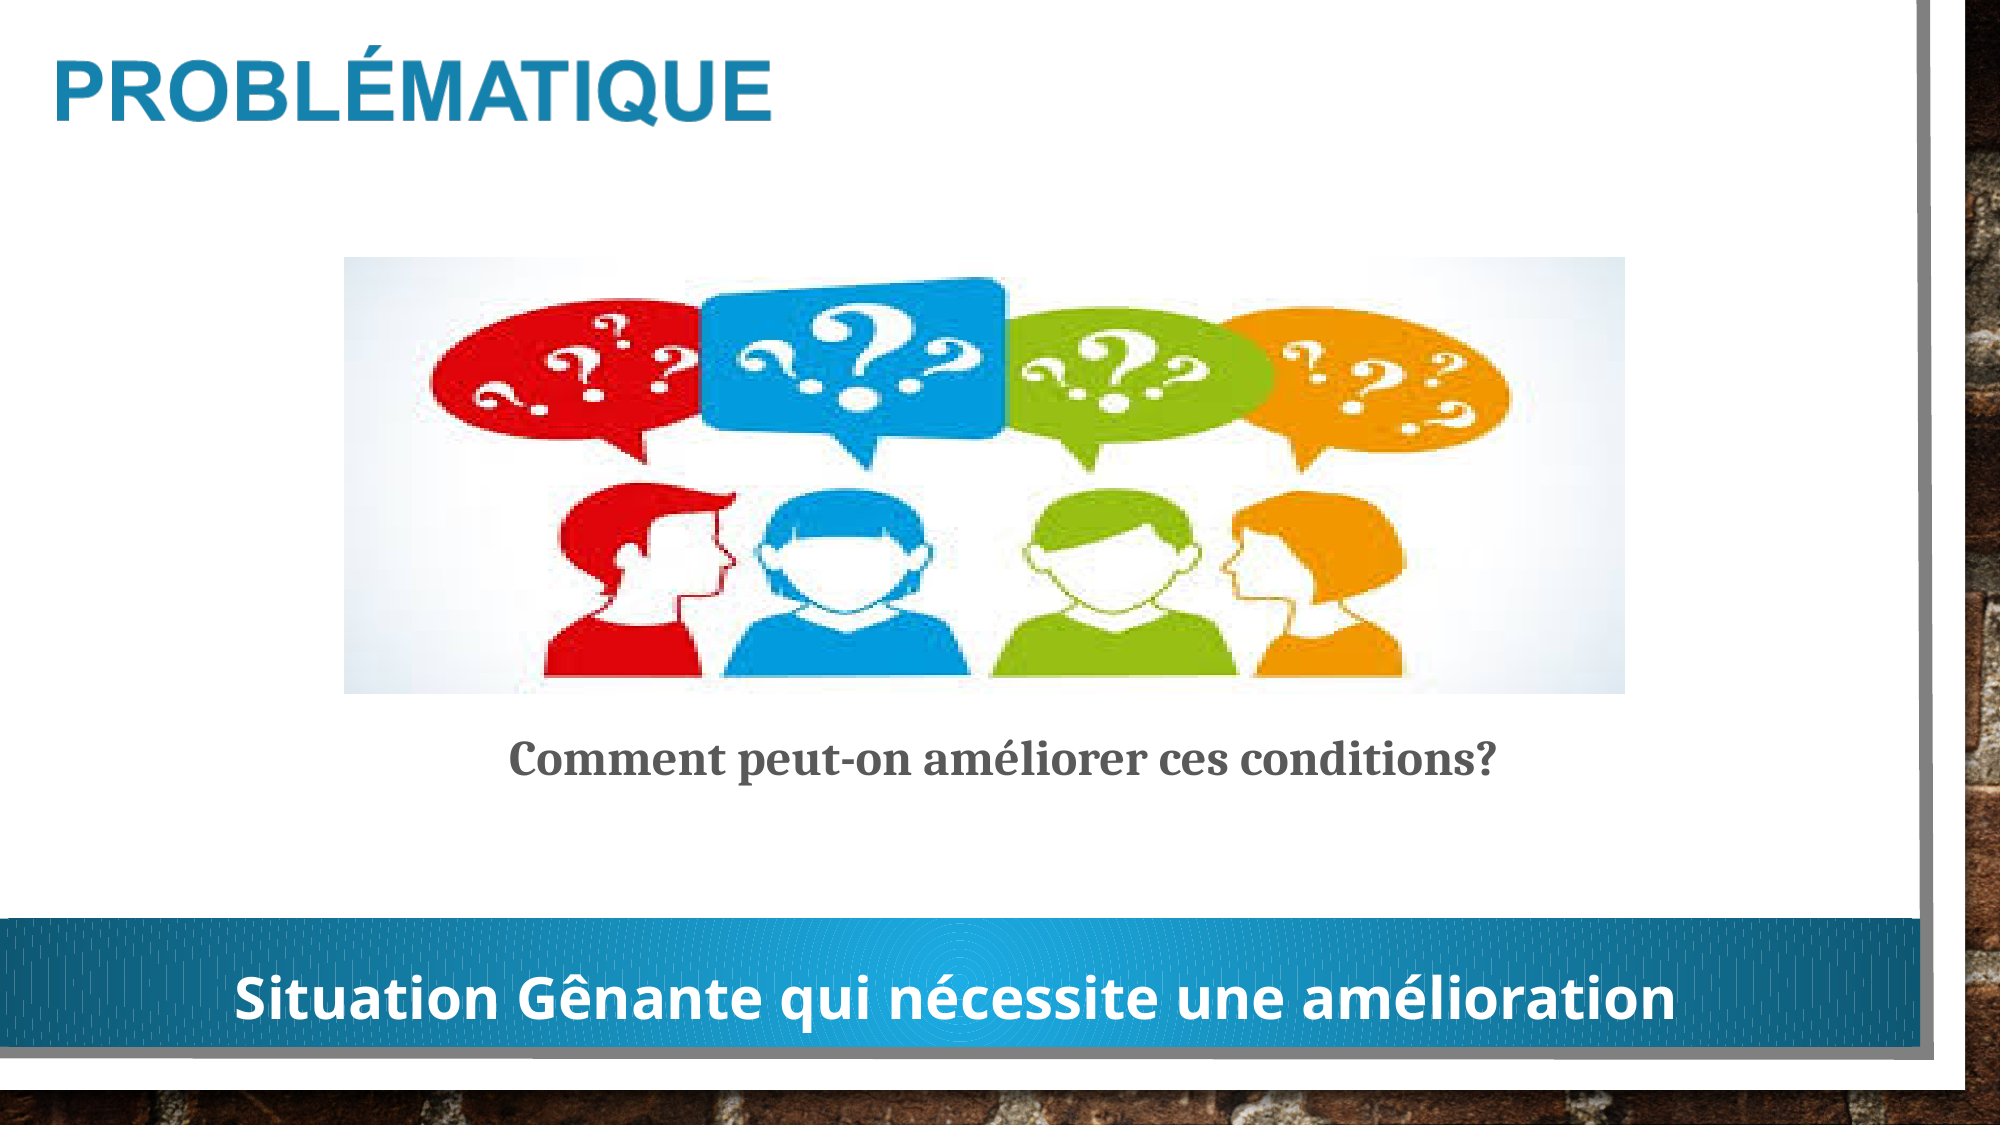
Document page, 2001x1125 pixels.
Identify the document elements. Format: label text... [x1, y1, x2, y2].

text_box Comment peut-on améliorer ces conditions? [471, 718, 1537, 794]
picture [0, 0, 1625, 191]
picture [0, 0, 2000, 1125]
text_box Situation Gênante qui nécessite une amélioration [60, 953, 1853, 1039]
picture [344, 257, 1625, 694]
